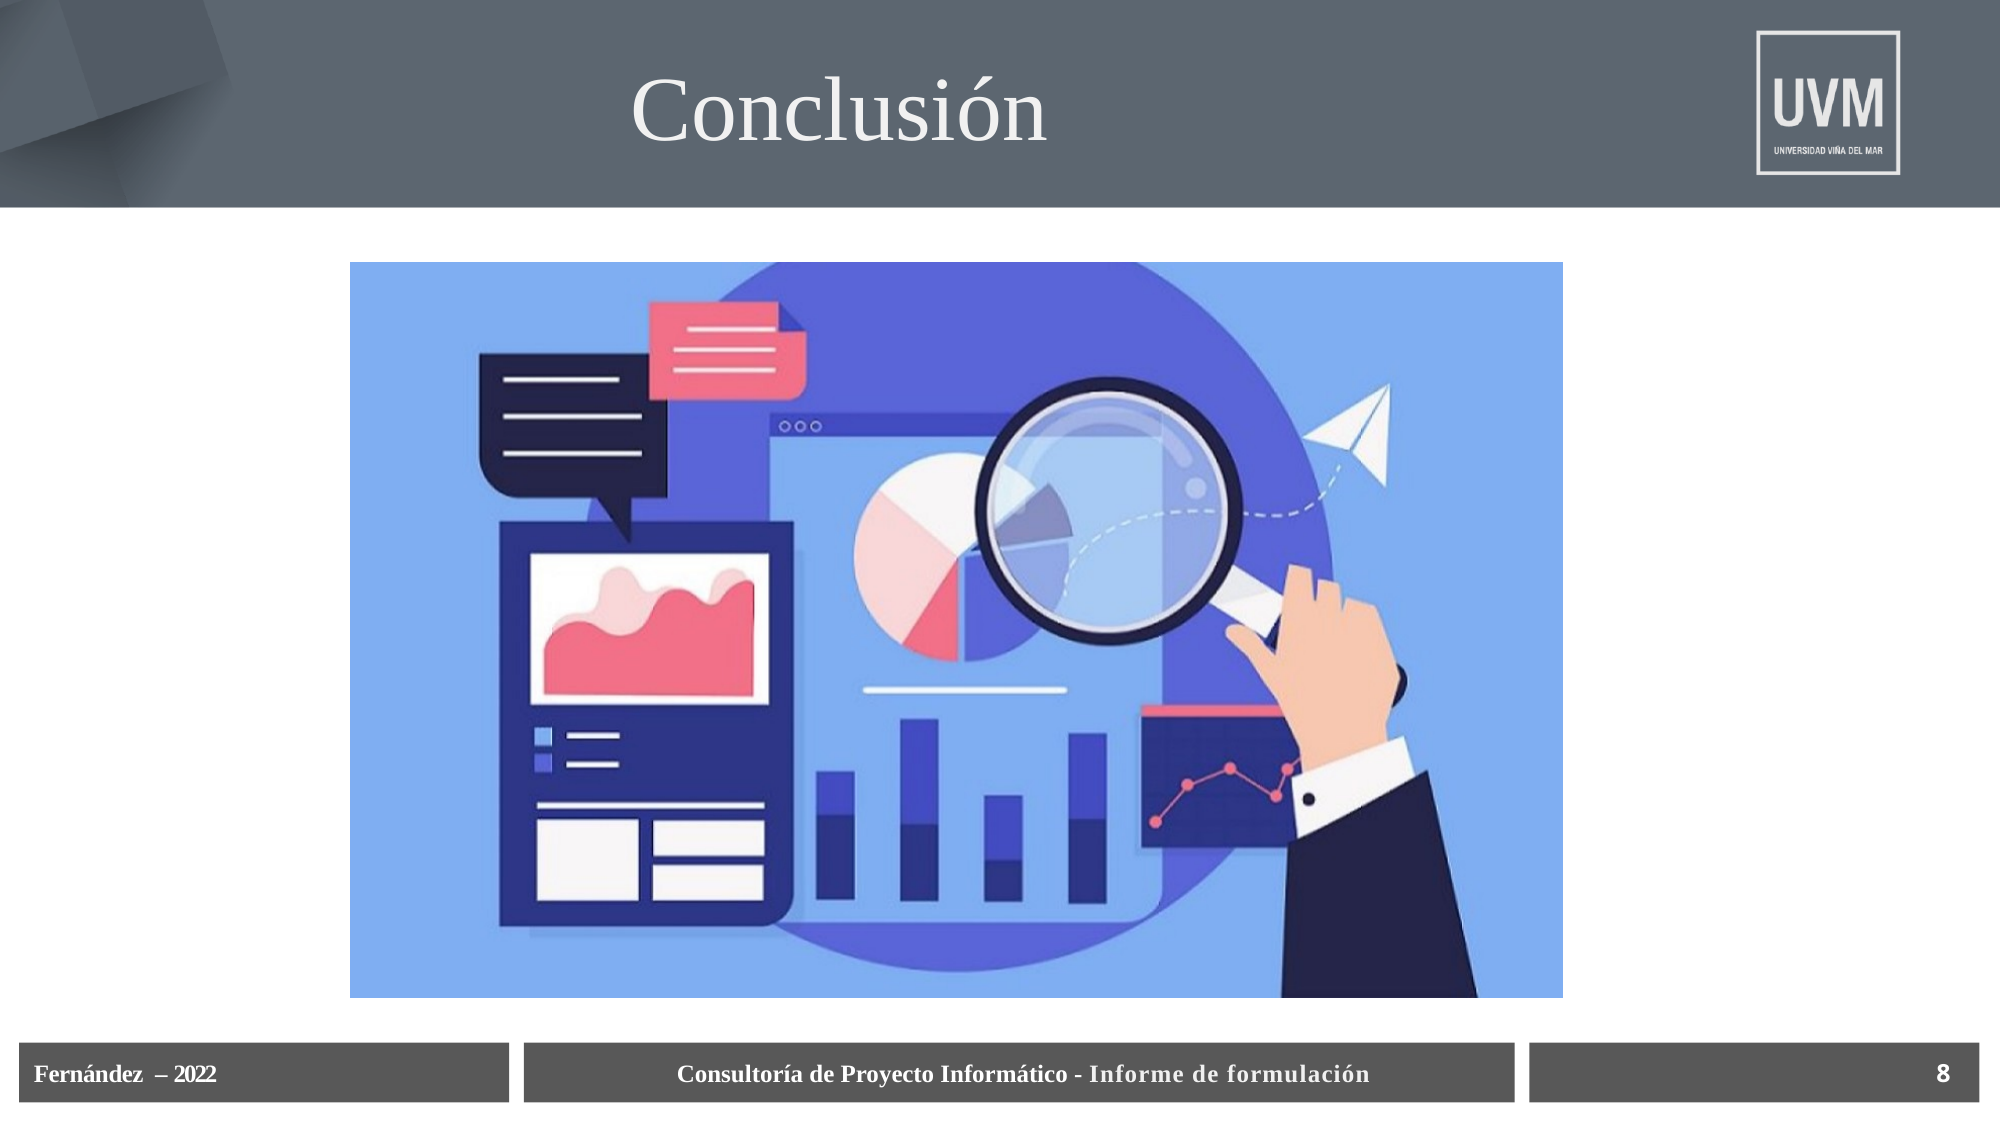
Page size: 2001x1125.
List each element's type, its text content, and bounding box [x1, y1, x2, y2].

title Conclusión [87, 47, 1613, 238]
slide_number Consultoría de Proyecto Informático - Informe de formulación [674, 1055, 1438, 1125]
text_box 8 [1930, 1055, 1971, 1092]
footer Fernández – 2022 [31, 1055, 500, 1125]
picture [0, 0, 2000, 208]
text_box [1529, 1042, 1980, 1103]
picture [349, 262, 1563, 998]
text_box [523, 1042, 1515, 1103]
text_box [19, 1042, 510, 1103]
